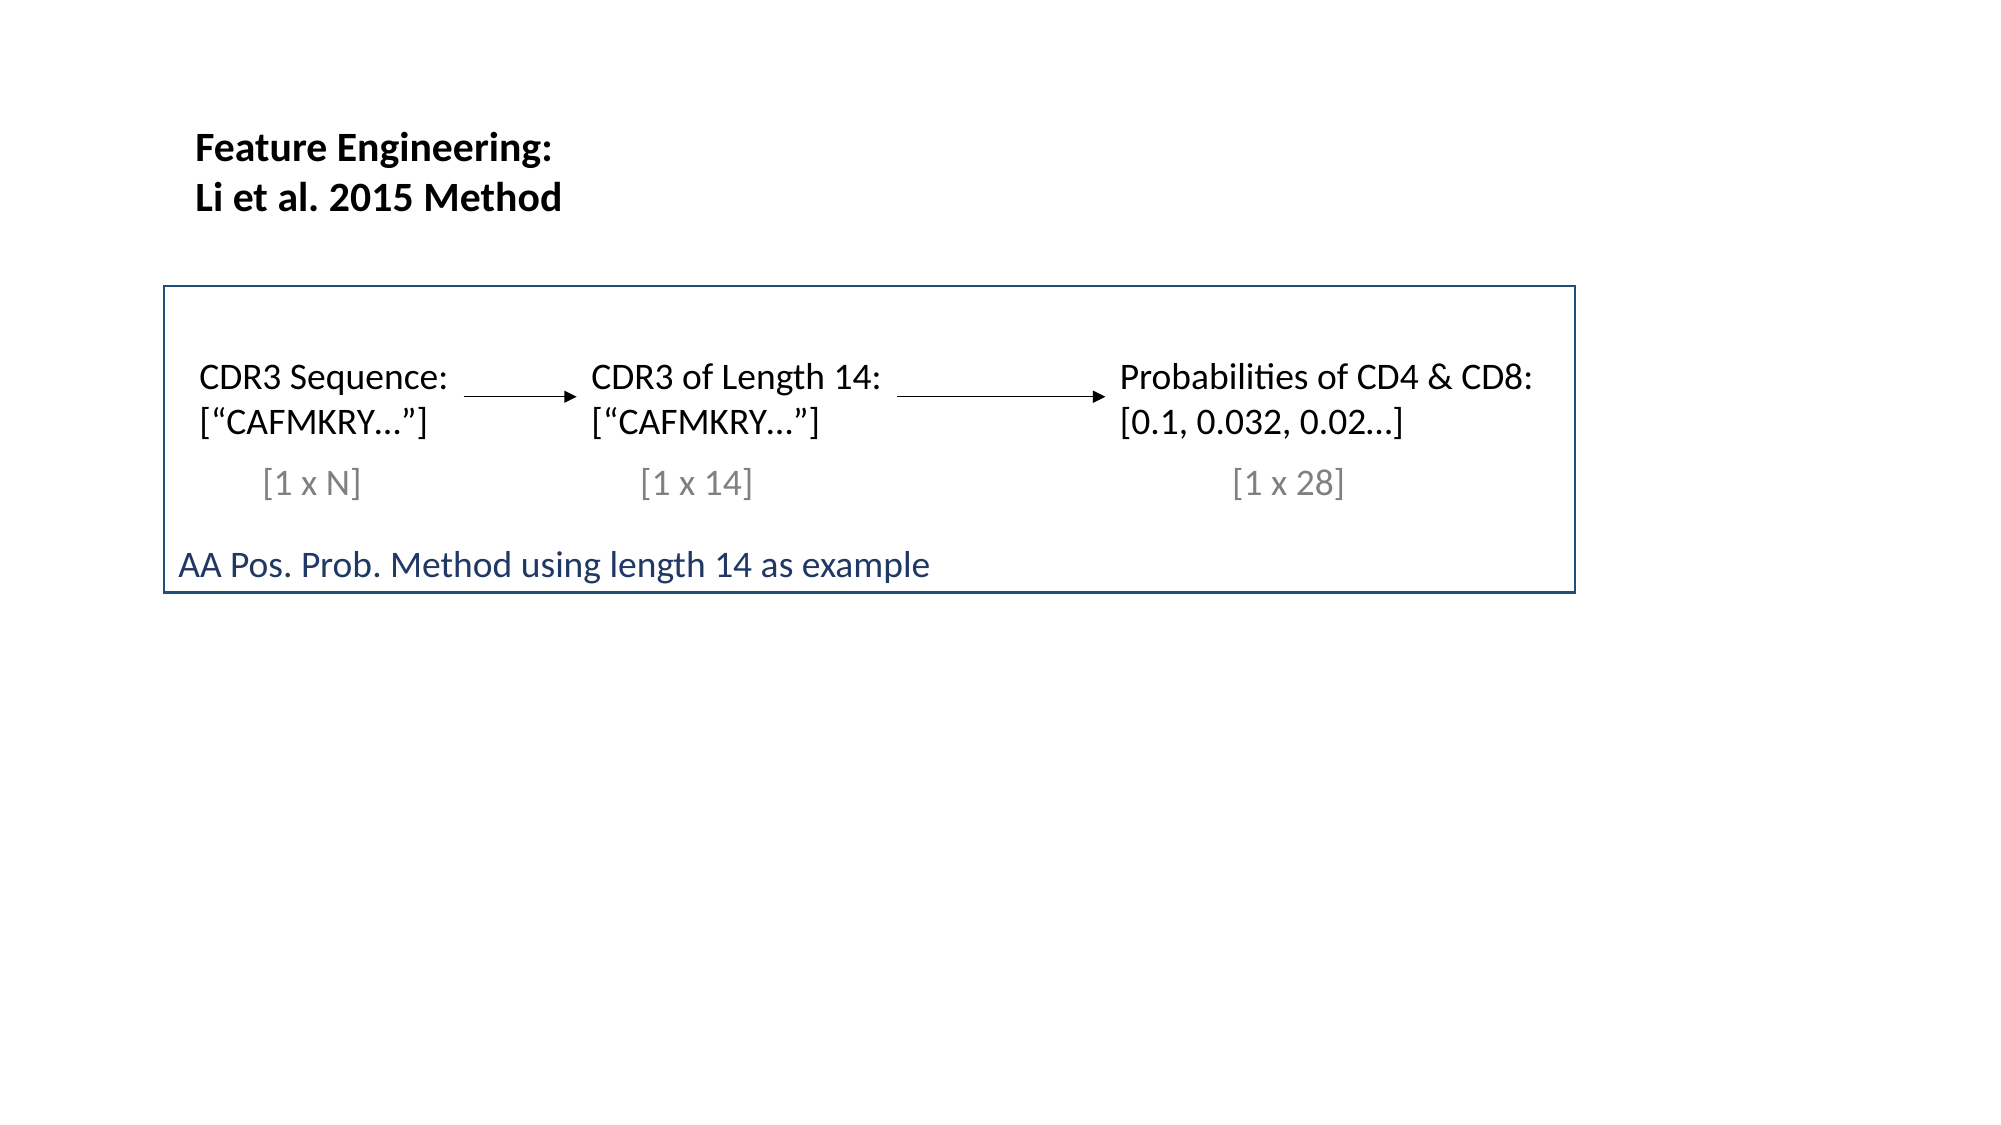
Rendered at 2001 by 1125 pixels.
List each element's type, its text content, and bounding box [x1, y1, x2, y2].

text_box Feature Engineering: Li et al. 2015 Method [180, 112, 666, 228]
text_box AA Pos. Prob. Method using length 14 as example [163, 285, 1576, 594]
